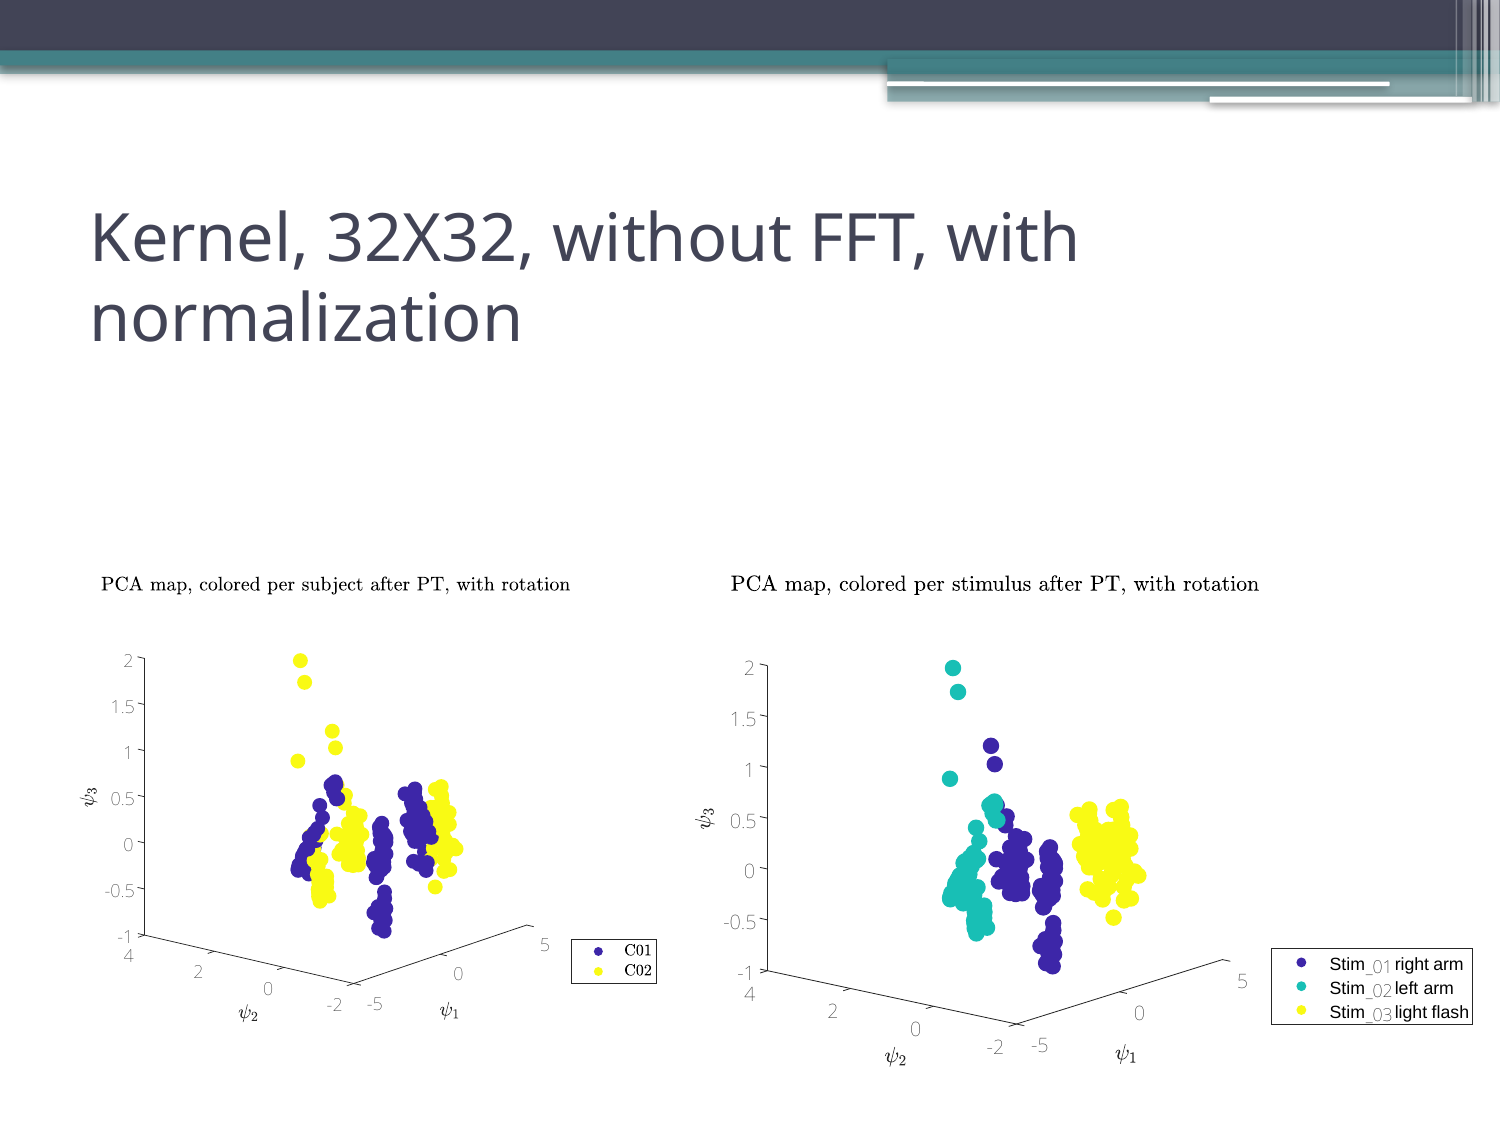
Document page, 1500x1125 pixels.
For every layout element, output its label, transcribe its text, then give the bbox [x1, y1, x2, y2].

title Kernel, 32X32, without FFT, with normalization [75, 187, 1425, 363]
picture [76, 562, 1500, 1081]
